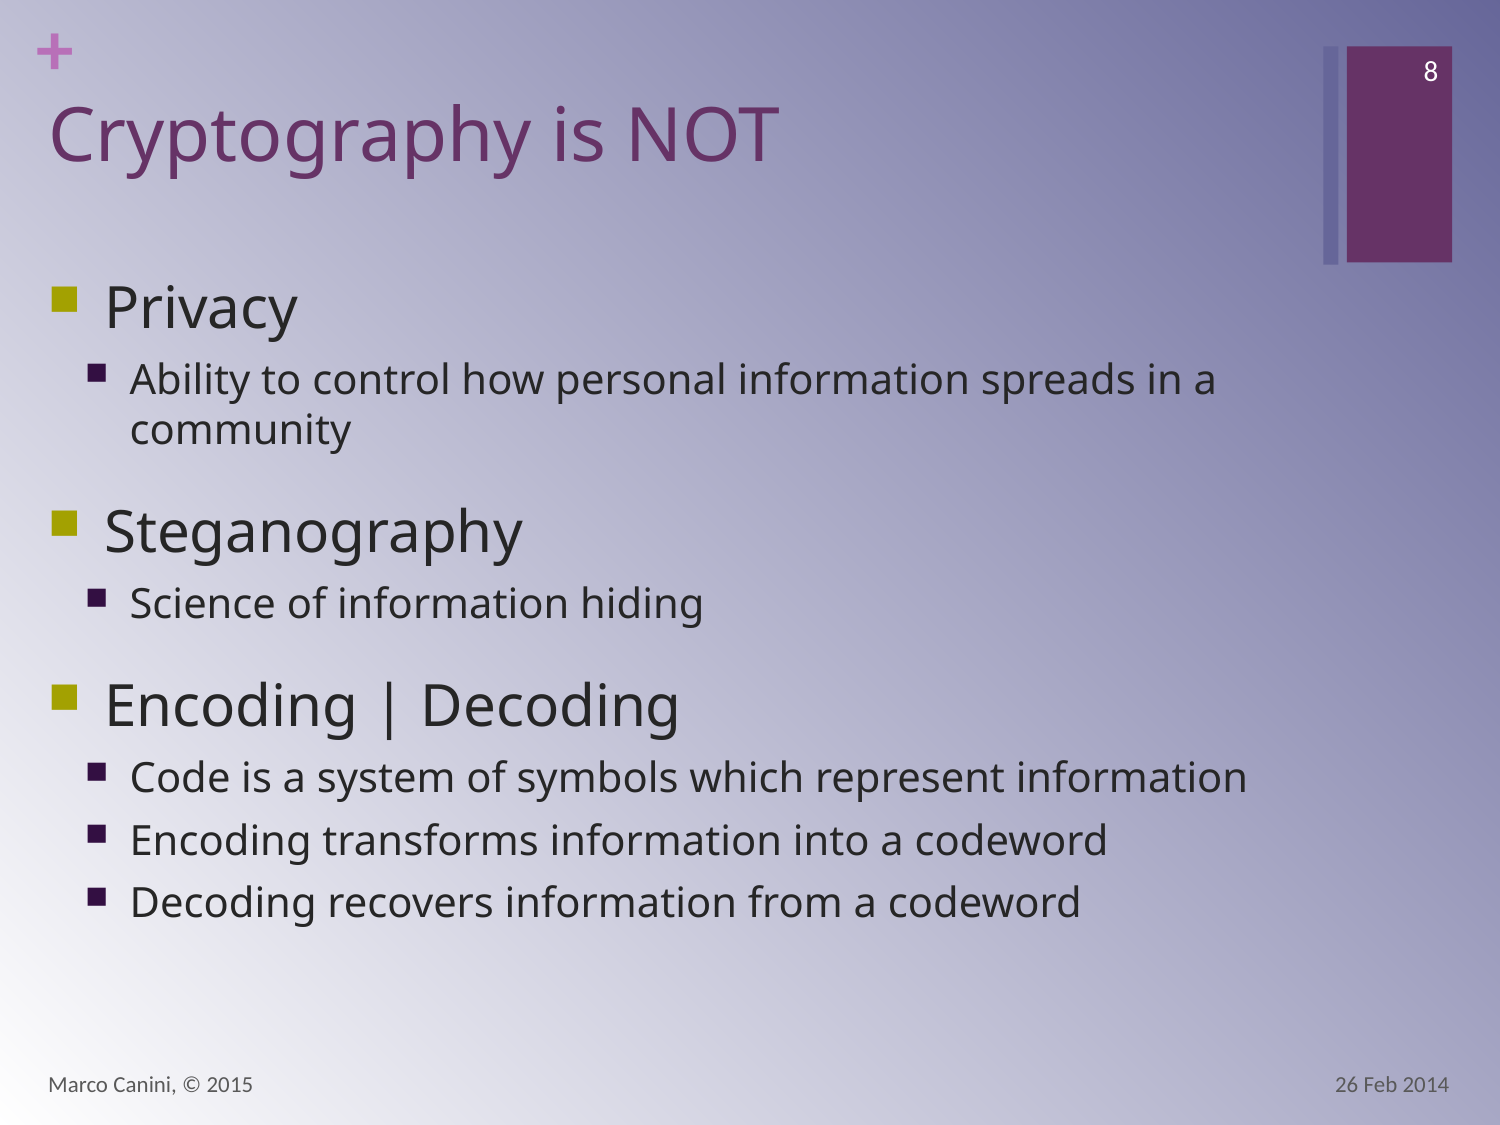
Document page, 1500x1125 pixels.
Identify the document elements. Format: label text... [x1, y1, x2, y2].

title Cryptography is NOT [33, 79, 1322, 262]
slide_number 8 [1362, 39, 1454, 100]
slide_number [1114, 1053, 1465, 1114]
list Privacy Ability to control how personal information spreads in a community Steganography Science of information hiding Encoding | Decoding Code is a system of symbols which represent information Encoding transforms information into a codeword Decoding recovers information from a codeword [33, 262, 1465, 1054]
footer Marco Canini, © 2015 [33, 1053, 1038, 1114]
